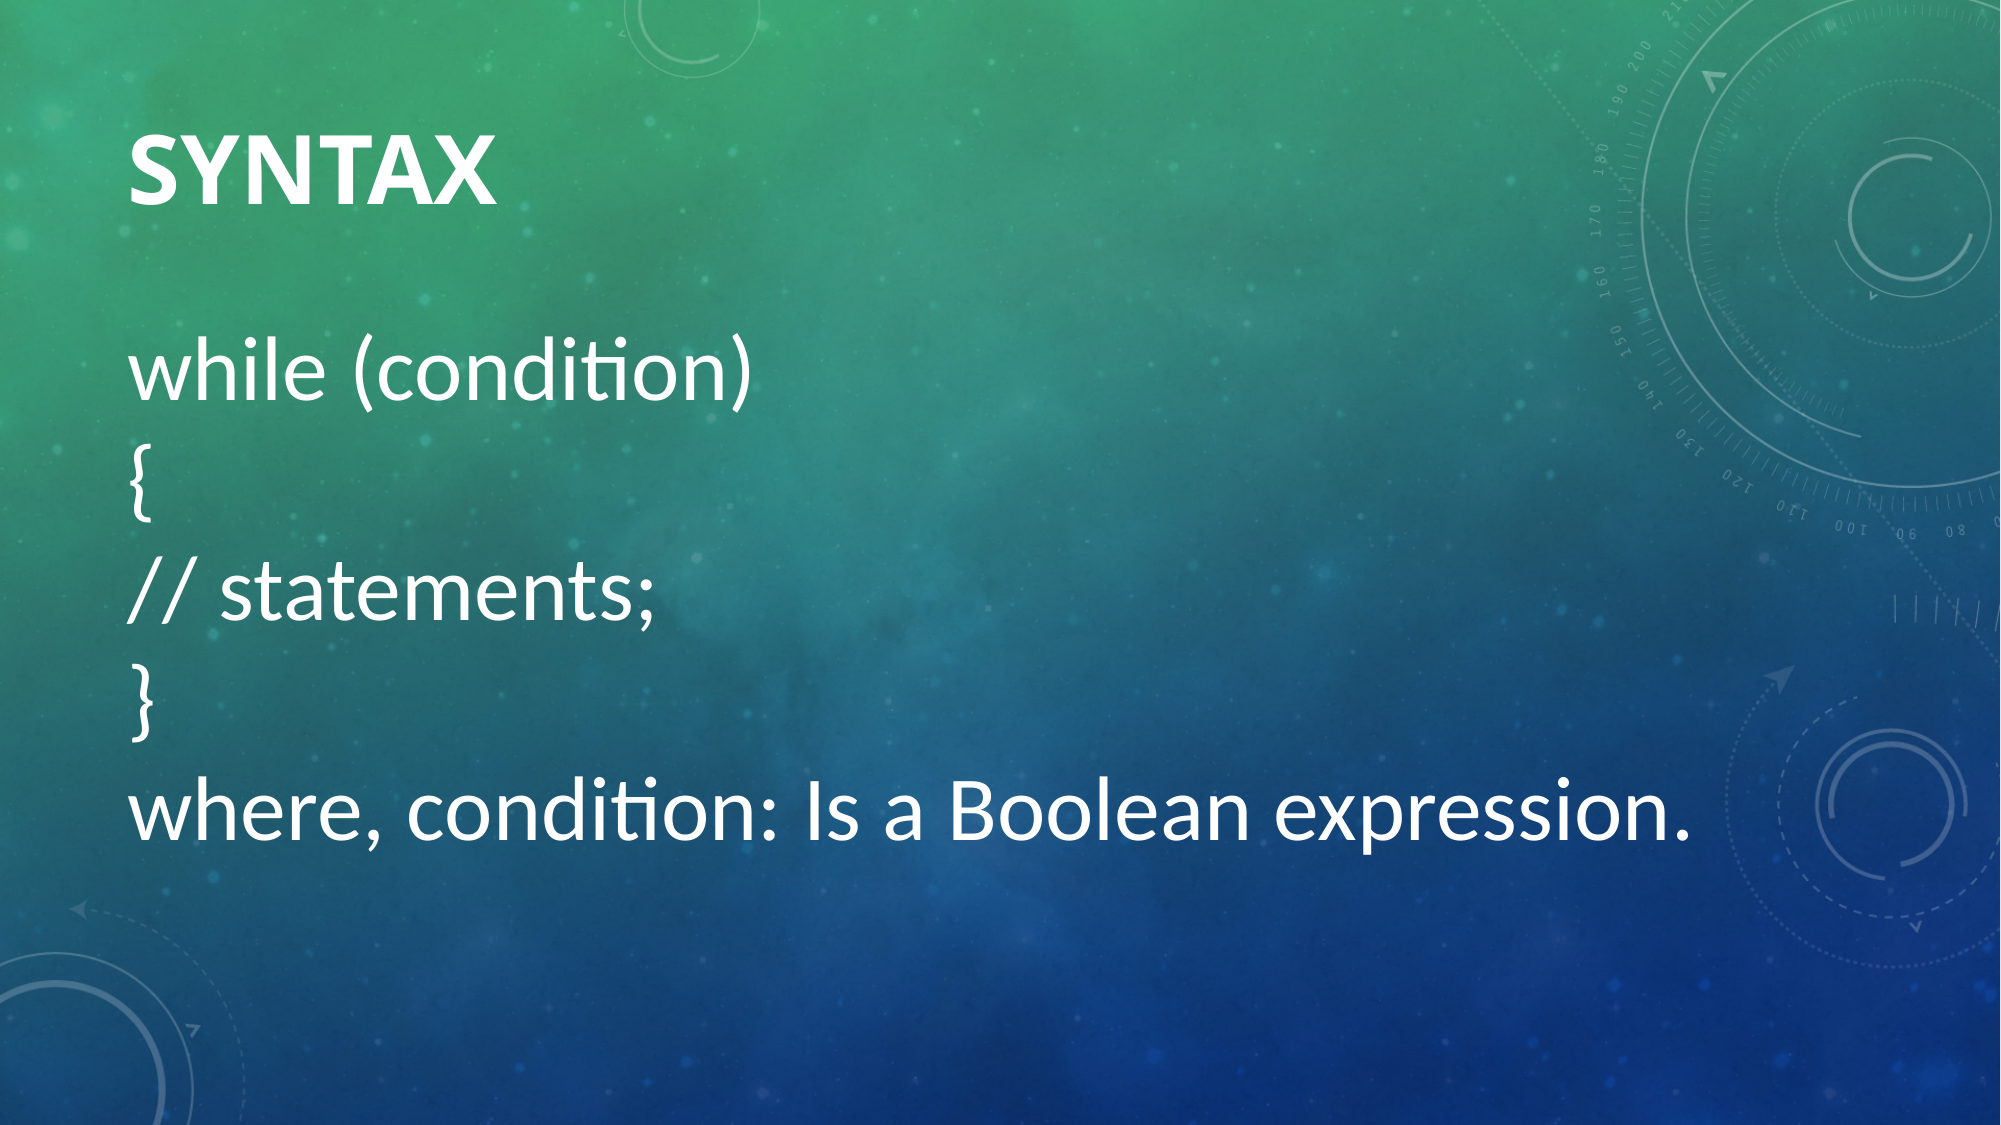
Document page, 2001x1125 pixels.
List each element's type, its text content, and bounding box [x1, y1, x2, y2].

picture [0, 0, 2001, 1125]
title Syntax [112, 99, 1775, 232]
text_box while (condition) { // statements; } where, condition: Is a Boolean expression. [112, 301, 1775, 867]
